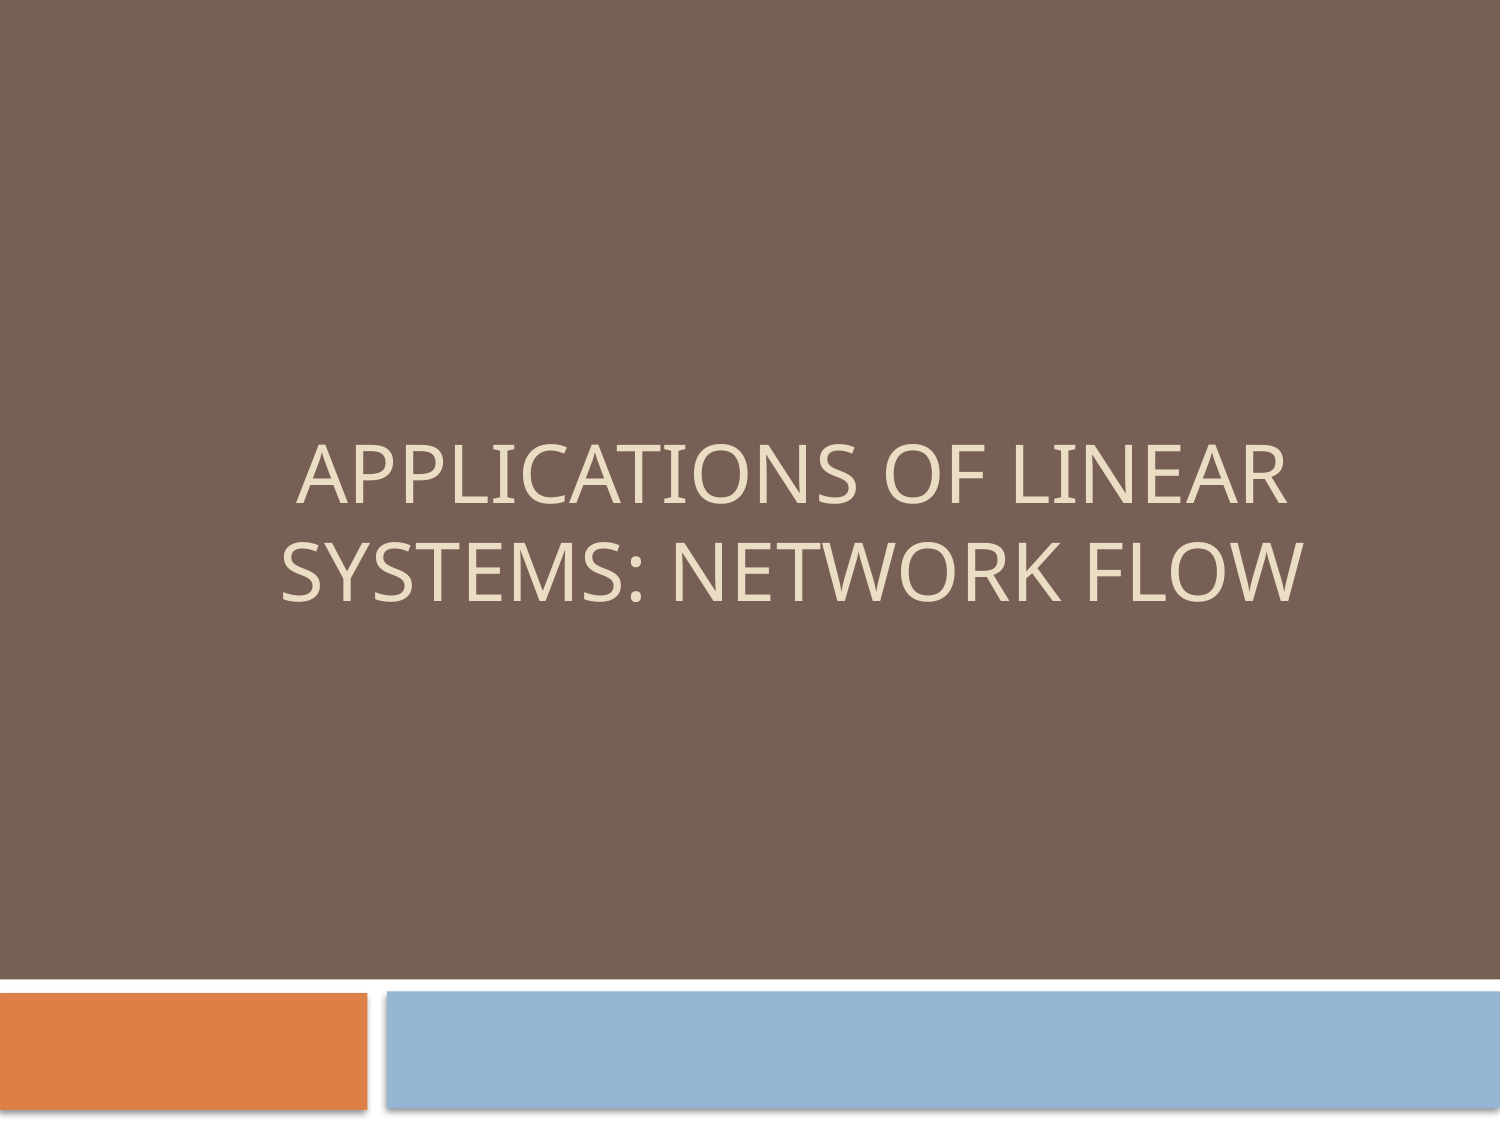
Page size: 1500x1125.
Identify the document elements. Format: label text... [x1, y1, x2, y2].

title APPLICATIONS OF LINEAR SYSTEMS: Network Flow [262, 324, 1325, 625]
